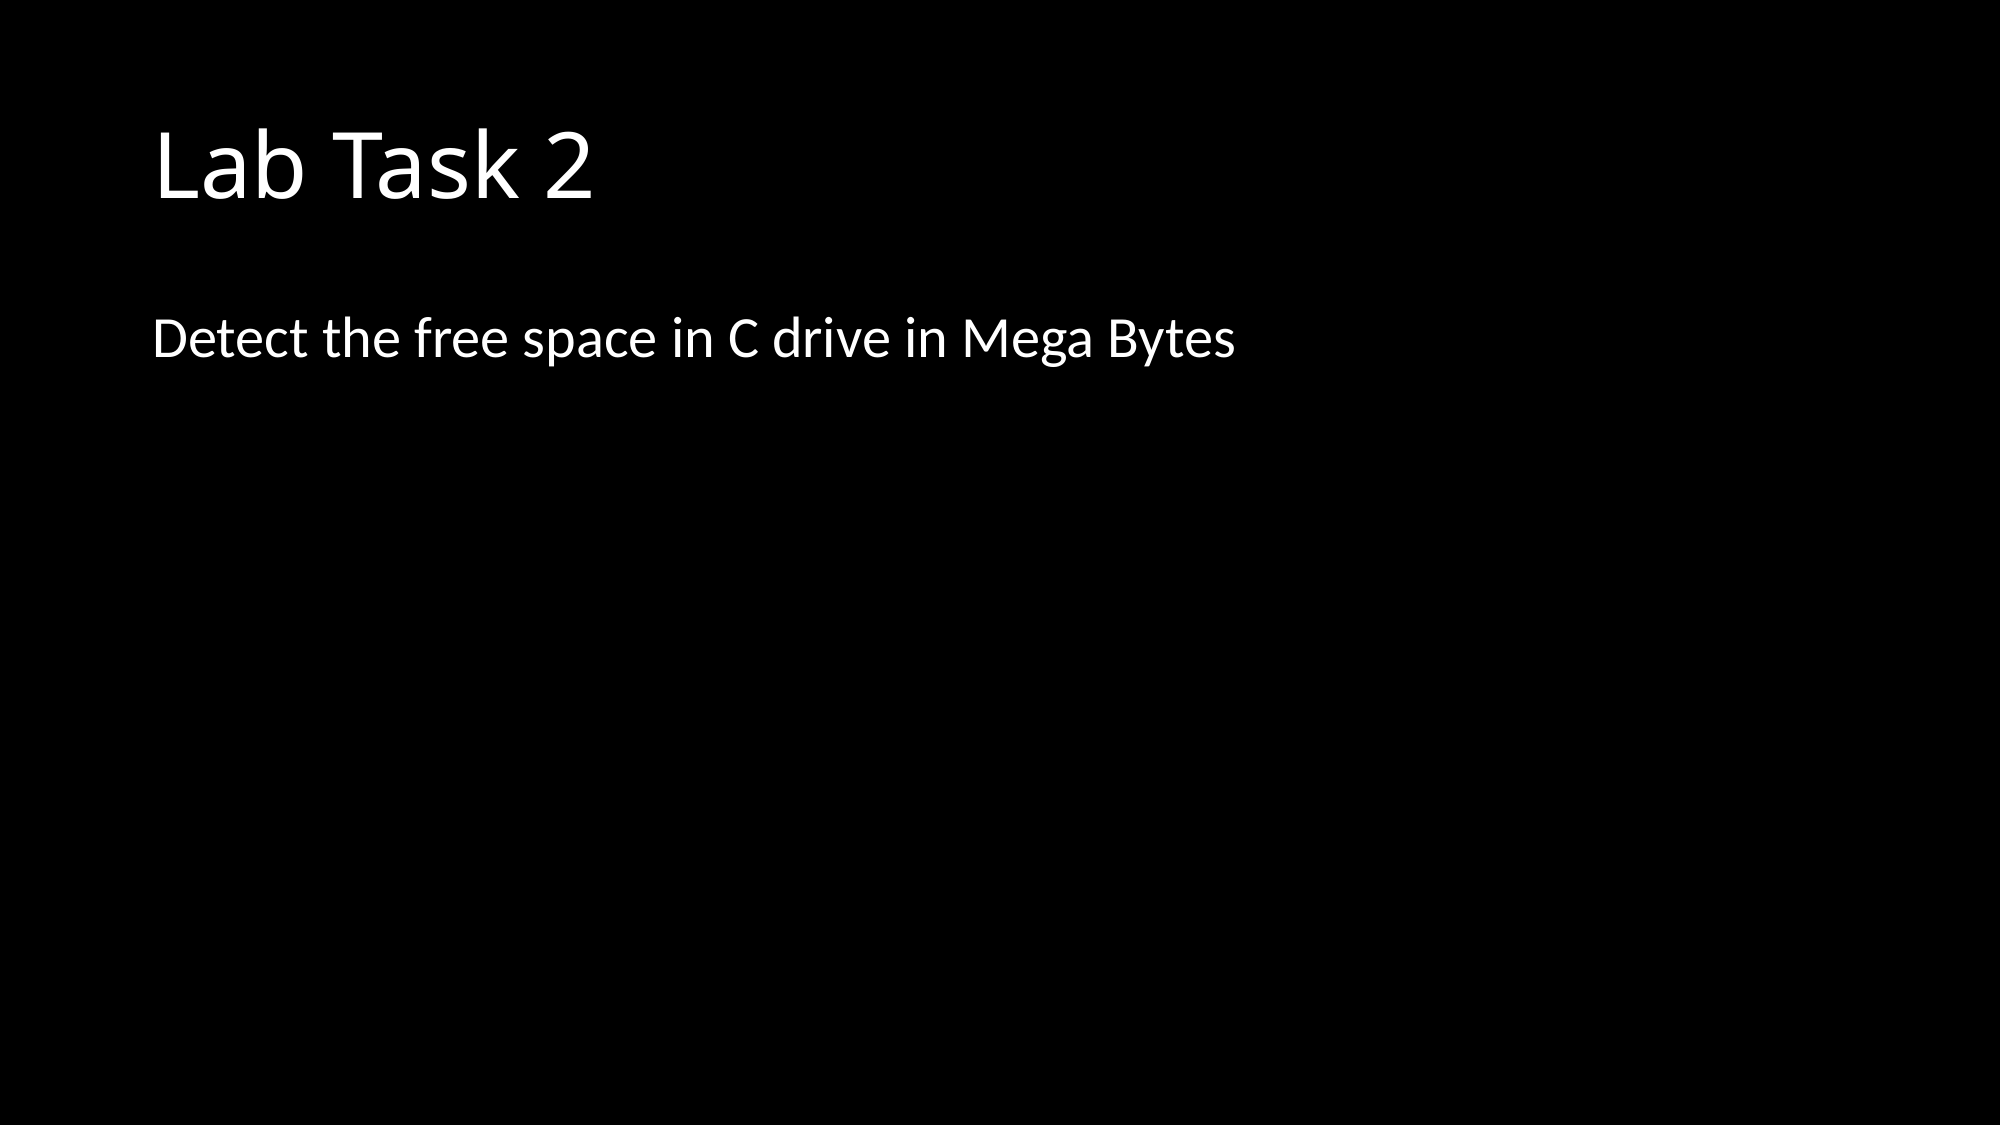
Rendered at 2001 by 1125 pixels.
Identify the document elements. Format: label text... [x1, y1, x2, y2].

title Lab Task 2 [137, 59, 1863, 278]
list Detect the free space in C drive in Mega Bytes [137, 299, 1863, 1014]
